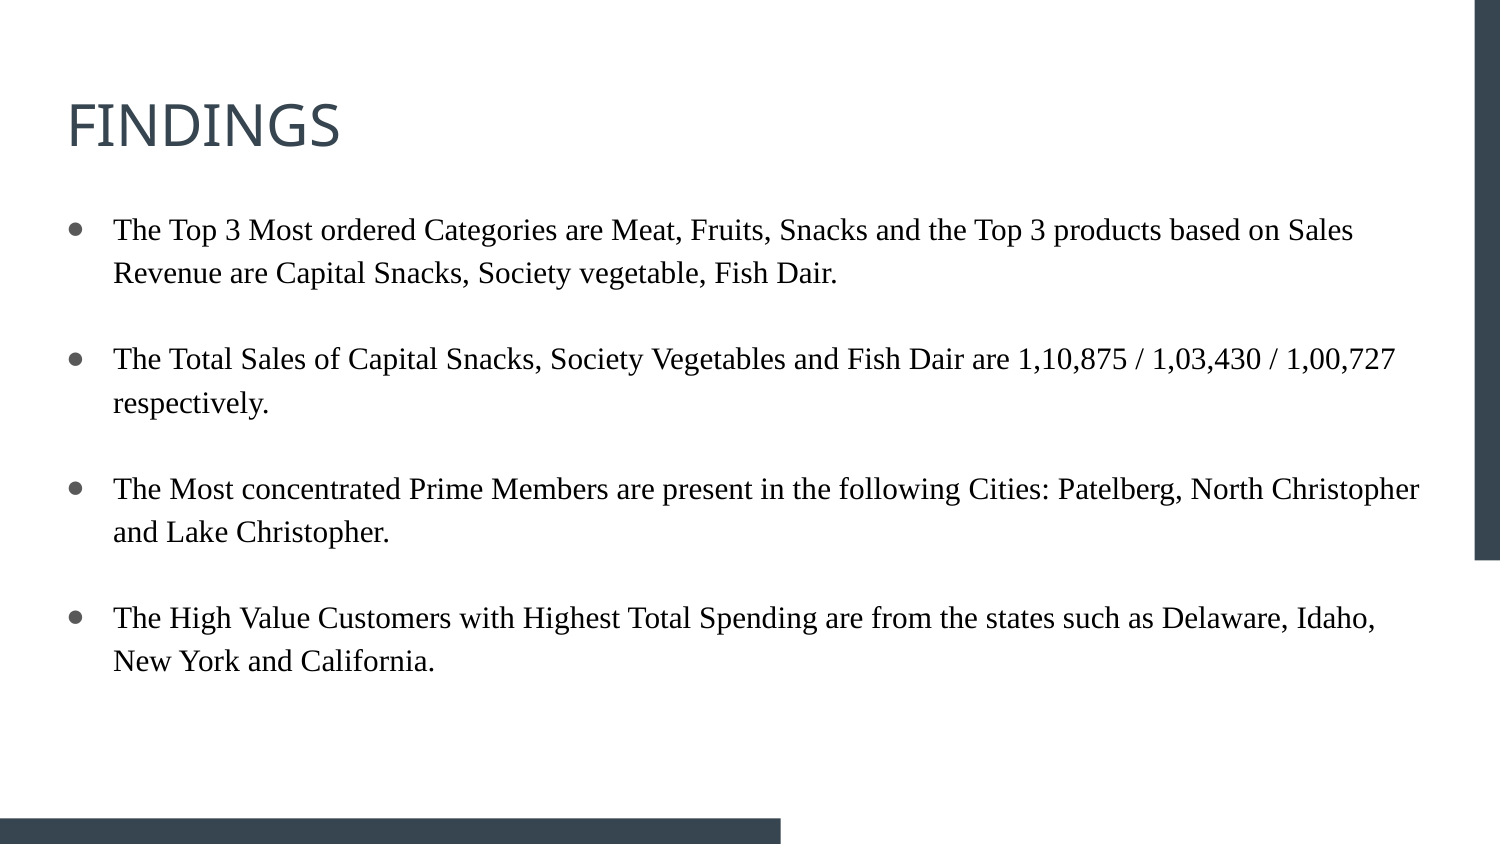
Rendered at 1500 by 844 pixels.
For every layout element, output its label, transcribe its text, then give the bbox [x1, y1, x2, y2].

text_box [0, 818, 781, 844]
list The Top 3 Most ordered Categories are Meat, Fruits, Snacks and the Top 3 products based on Sales Revenue are Capital Snacks, Society vegetable, Fish Dair. The Total Sales of Capital Snacks, Society Vegetables and Fish Dair are 1,10,875 / 1,03,430 / 1,00,727 respectively. The Most concentrated Prime Members are present in the following Cities: Patelberg, North Christopher and Lake Christopher. The High Value Customers with Highest Total Spending are from the states such as Delaware, Idaho, New York and California. [51, 189, 1449, 750]
title FINDINGS [51, 72, 1449, 167]
text_box [1474, 0, 1500, 561]
